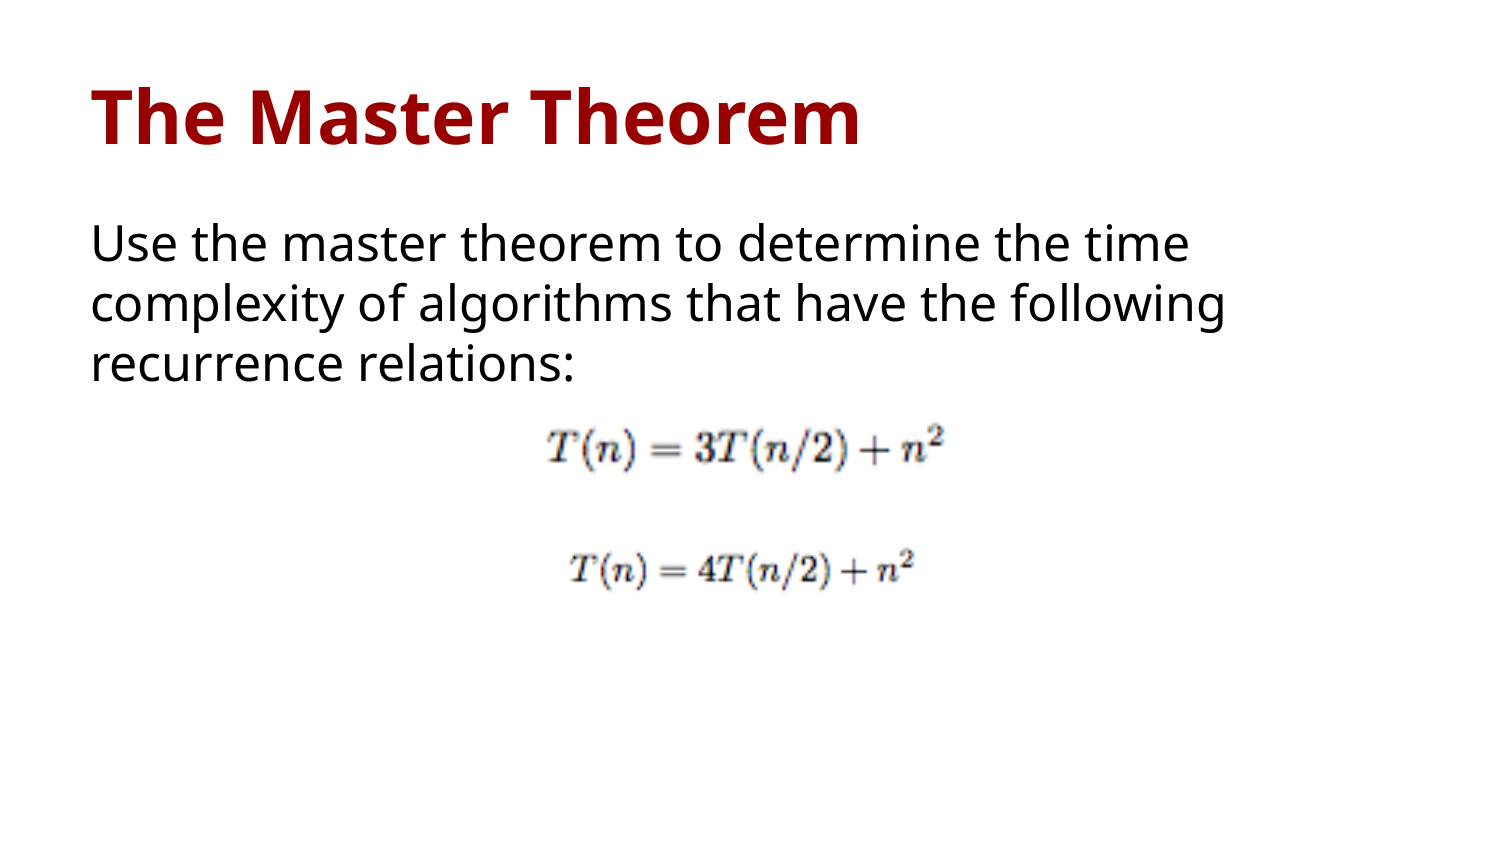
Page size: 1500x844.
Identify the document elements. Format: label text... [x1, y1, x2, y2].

picture [560, 529, 940, 631]
picture [526, 411, 974, 493]
list Use the master theorem to determine the time complexity of algorithms that have the following recurrence relations: [75, 196, 1425, 808]
title The Master Theorem [75, 33, 1425, 175]
